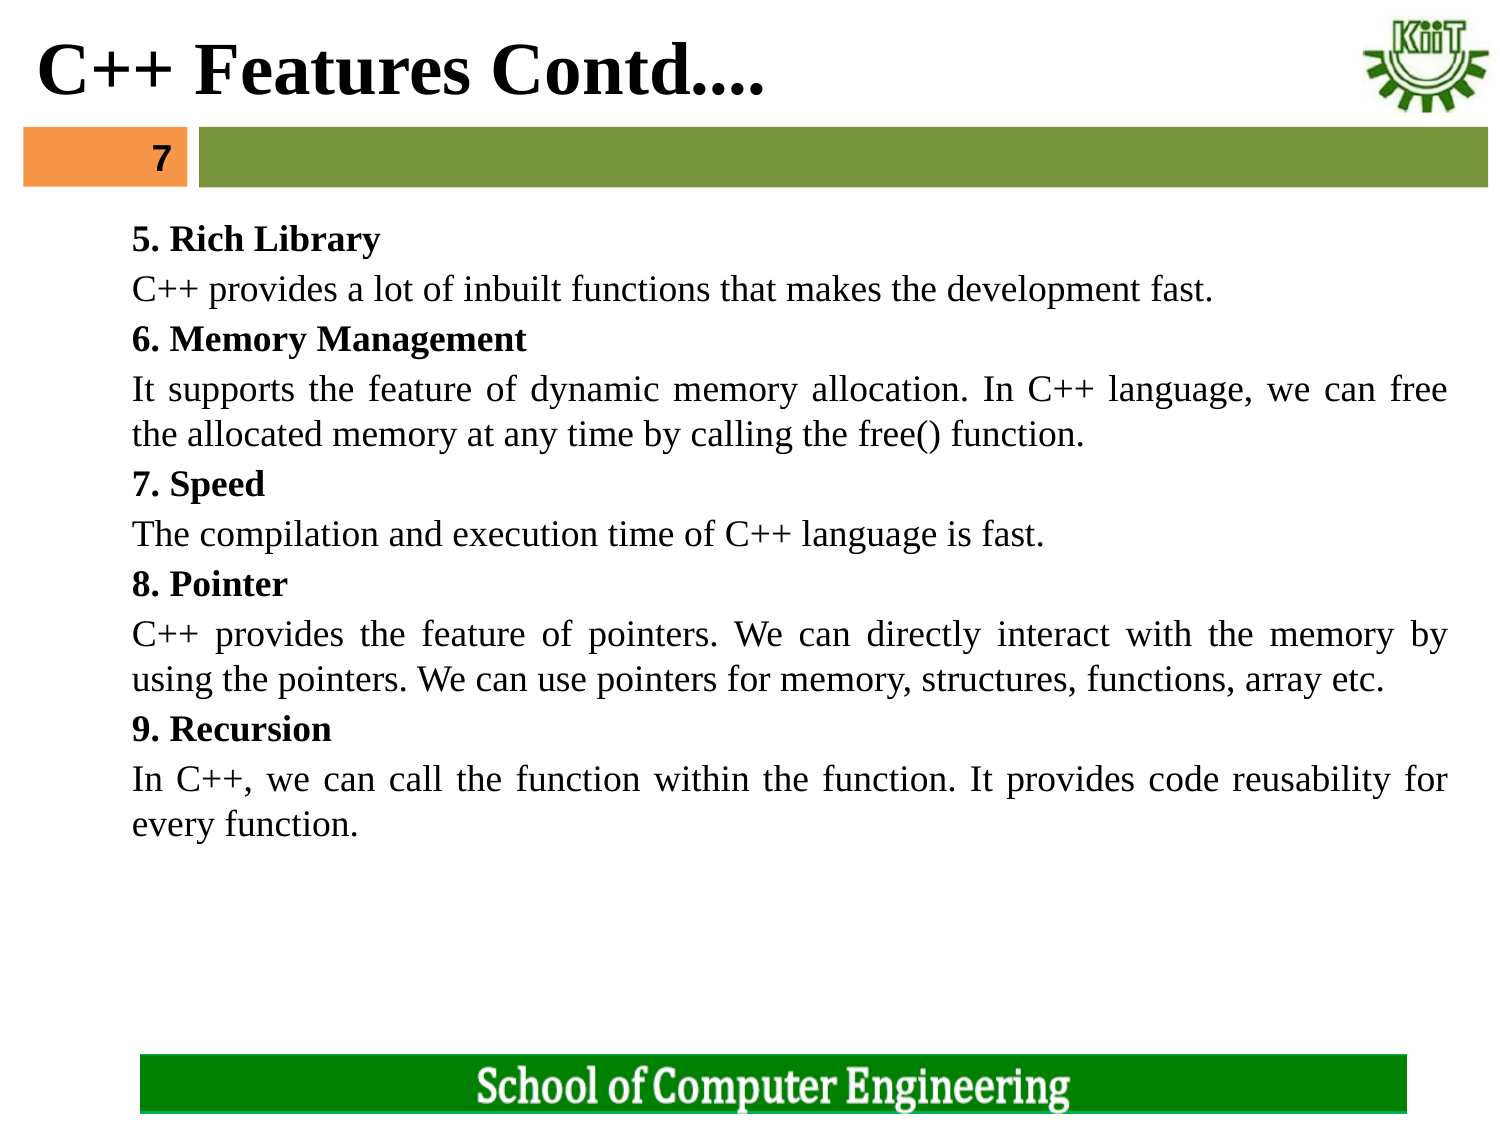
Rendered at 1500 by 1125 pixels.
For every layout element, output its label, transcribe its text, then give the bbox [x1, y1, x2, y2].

text_box C++ Features Contd.... [21, 11, 1325, 118]
picture [1347, 11, 1500, 118]
text_box 5. Rich Library C++ provides a lot of inbuilt functions that makes the development fast. 6. Memory Management It supports the feature of dynamic memory allocation. In C++ language, we can free the allocated memory at any time by calling the free() function. 7. Speed The compilation and execution time of C++ language is fast. 8. Pointer C++ provides the feature of pointers. We can directly interact with the memory by using the pointers. We can use pointers for memory, structures, functions, array etc. 9. Recursion In C++, we can call the function within the function. It provides code reusability for every function. [117, 206, 1465, 996]
picture [140, 1054, 1407, 1114]
slide_number [1074, 1042, 1425, 1103]
text_box [199, 126, 1489, 188]
text_box [23, 126, 188, 187]
